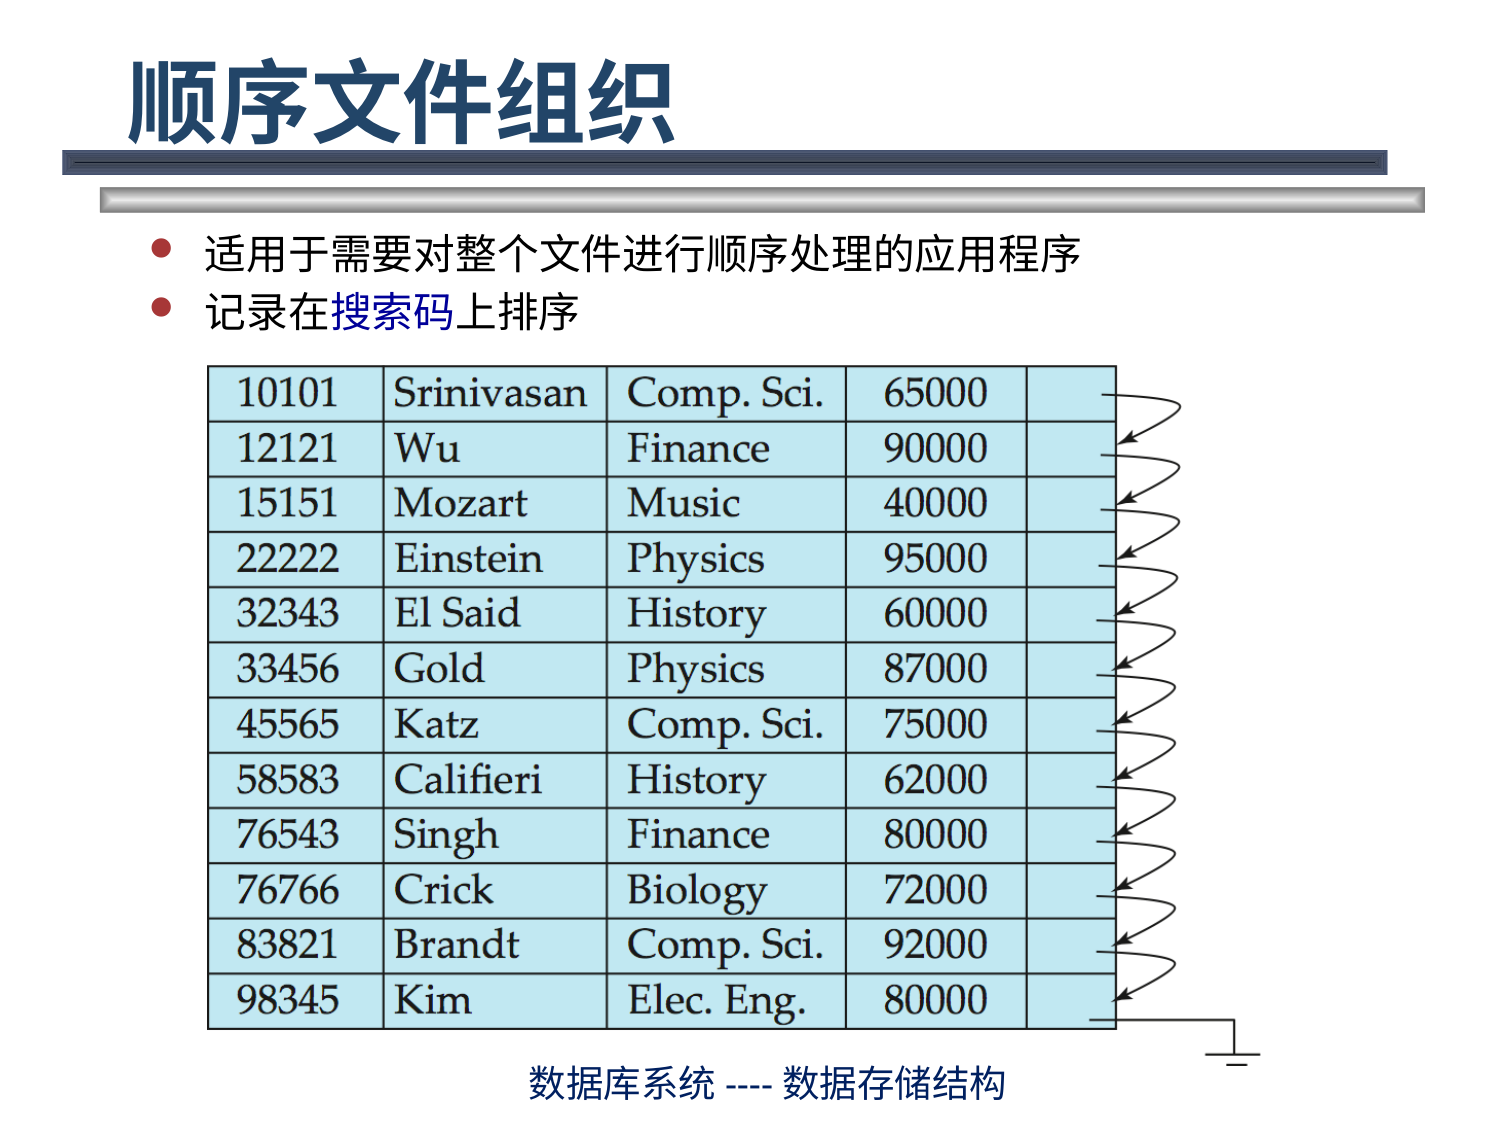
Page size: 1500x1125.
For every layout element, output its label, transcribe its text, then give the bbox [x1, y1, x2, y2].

footer 数据库系统----数据存储结构 [513, 1074, 1243, 1113]
title 顺序文件组织 [112, 24, 1388, 163]
list 适用于需要对整个文件进行​​顺序处理的应用程序 记录在搜索码上排序 [133, 220, 1237, 339]
picture [207, 362, 1263, 1066]
